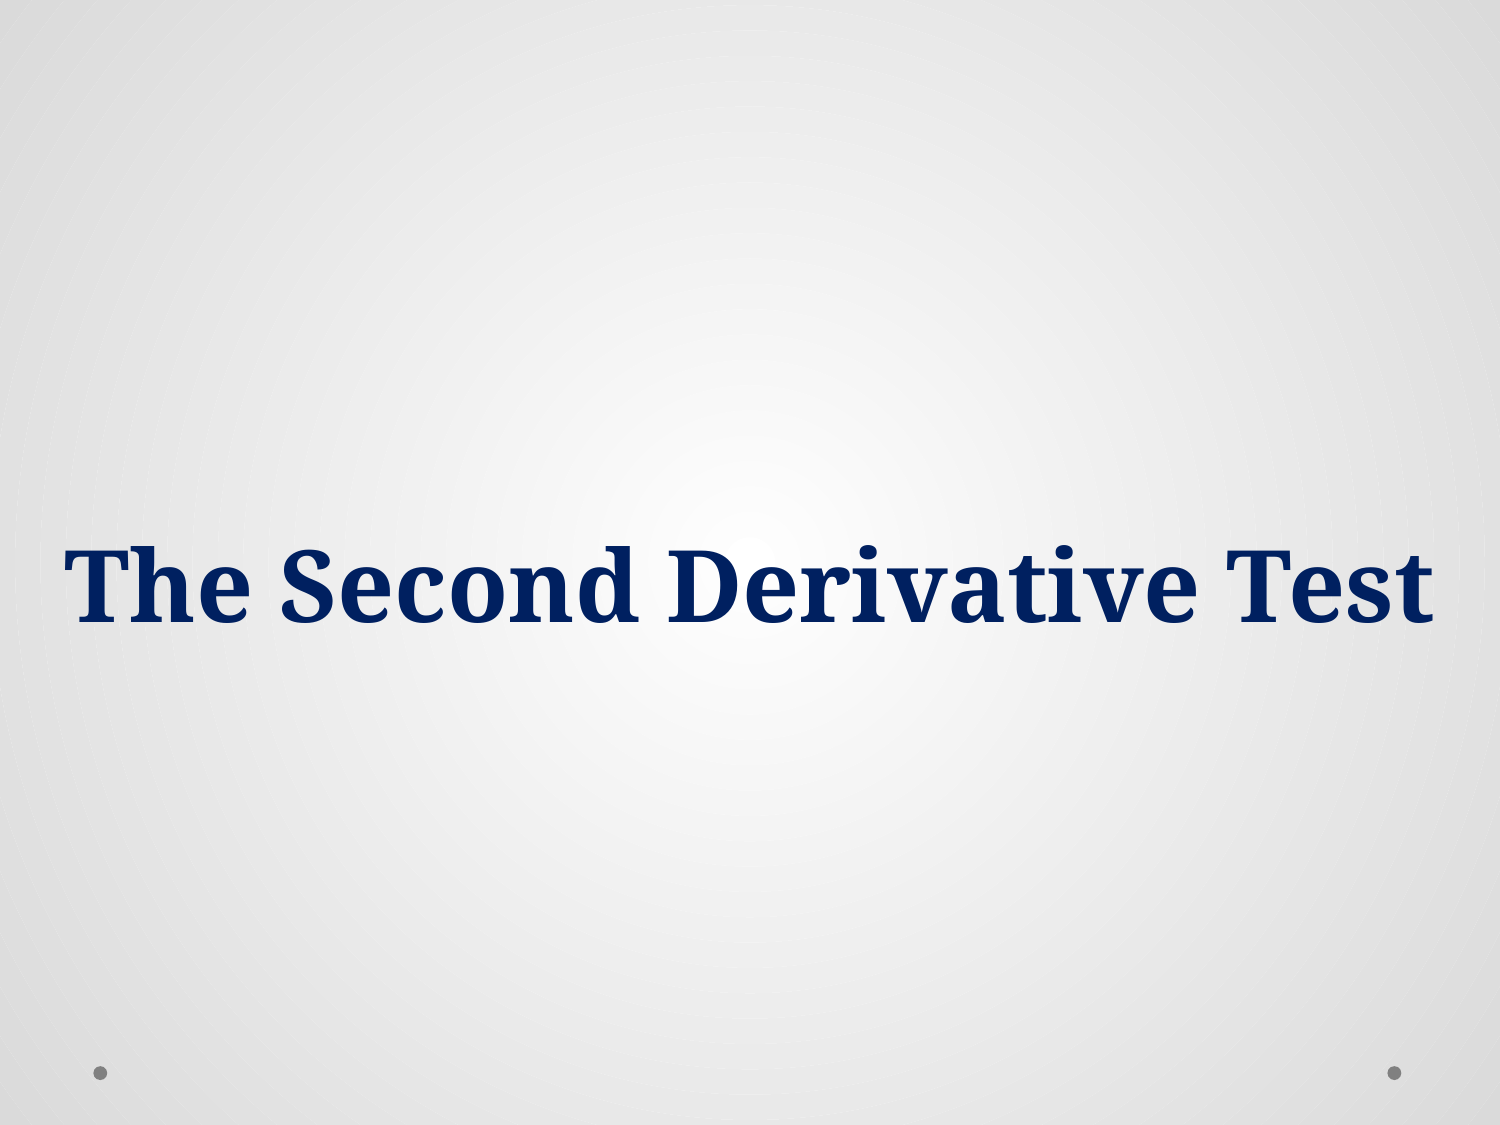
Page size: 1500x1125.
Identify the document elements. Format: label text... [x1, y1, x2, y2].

text_box The Second Derivative Test [0, 462, 1500, 650]
